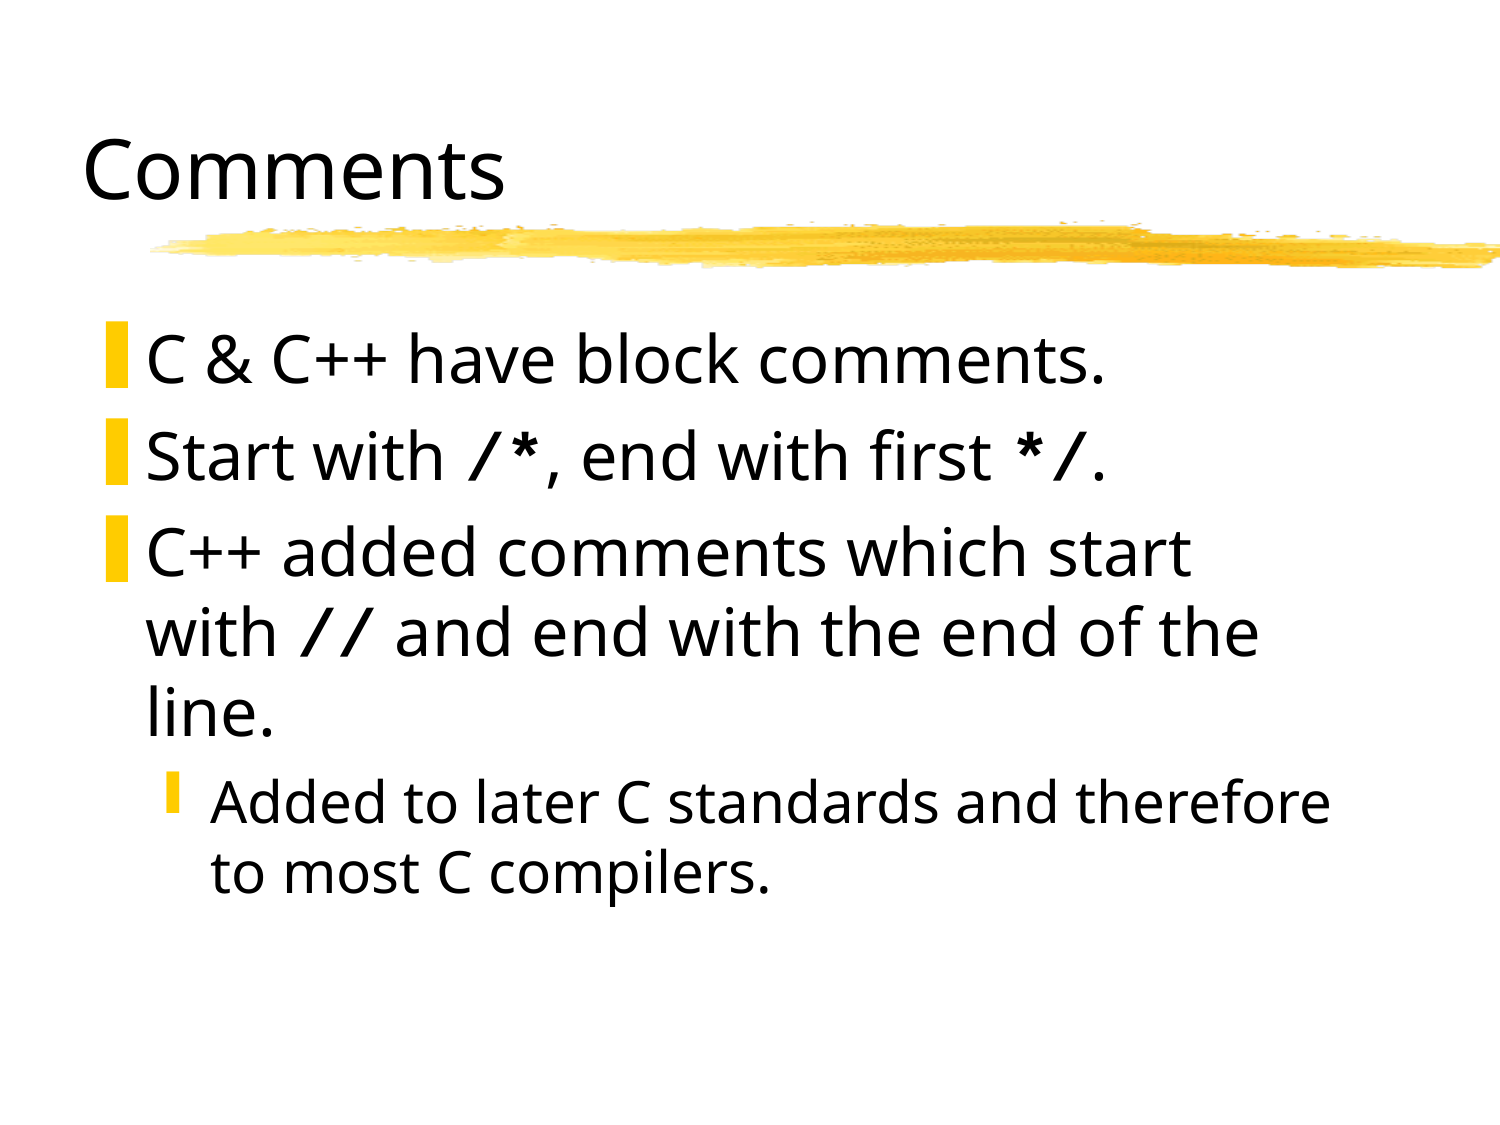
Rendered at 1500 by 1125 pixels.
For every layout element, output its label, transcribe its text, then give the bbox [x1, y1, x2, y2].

list C & C++ have block comments. Start with /*, end with first */. C++ added comments which start with // and end with the end of the line. Added to later C standards and therefore to most C compilers. [75, 309, 1416, 993]
picture [150, 215, 1500, 279]
title Comments [66, 9, 1341, 225]
